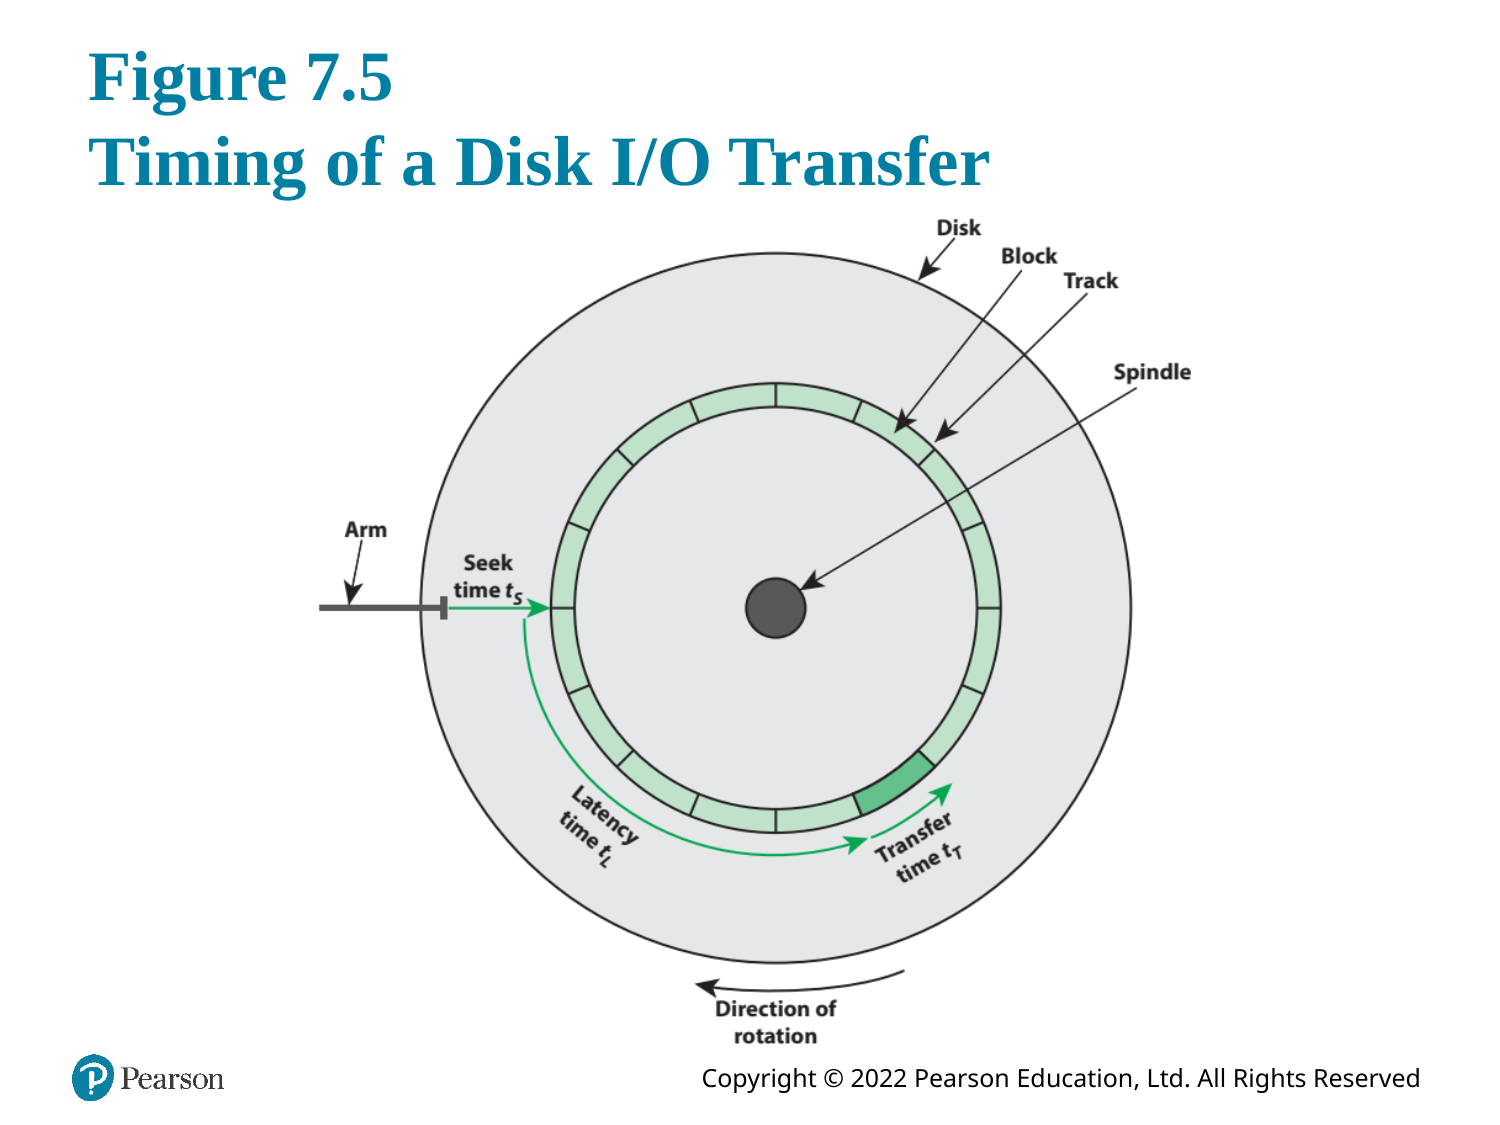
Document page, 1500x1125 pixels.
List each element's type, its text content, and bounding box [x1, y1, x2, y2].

picture [72, 1054, 88, 1070]
picture [81, 1063, 106, 1088]
picture [302, 203, 1198, 1055]
picture [99, 1054, 224, 1101]
title Figure 7.5 Timing of a Disk I/O Transfer [73, 32, 1483, 215]
picture [72, 1088, 82, 1101]
